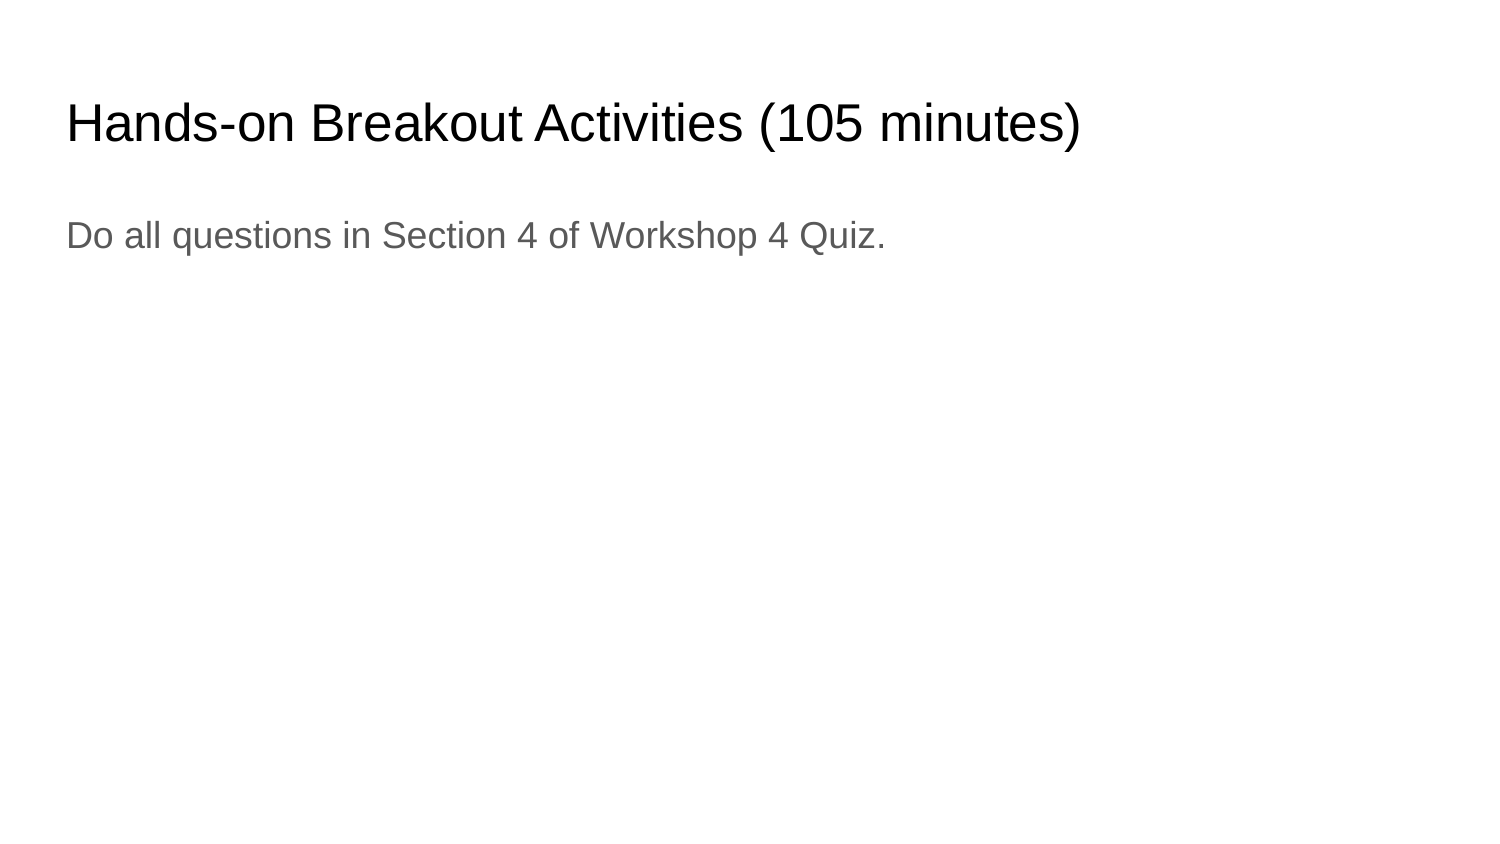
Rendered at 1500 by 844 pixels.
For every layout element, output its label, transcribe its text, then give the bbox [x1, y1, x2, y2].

list Do all questions in Section 4 of Workshop 4 Quiz. [51, 189, 1449, 750]
title Hands-on Breakout Activities (105 minutes) [51, 72, 1449, 167]
